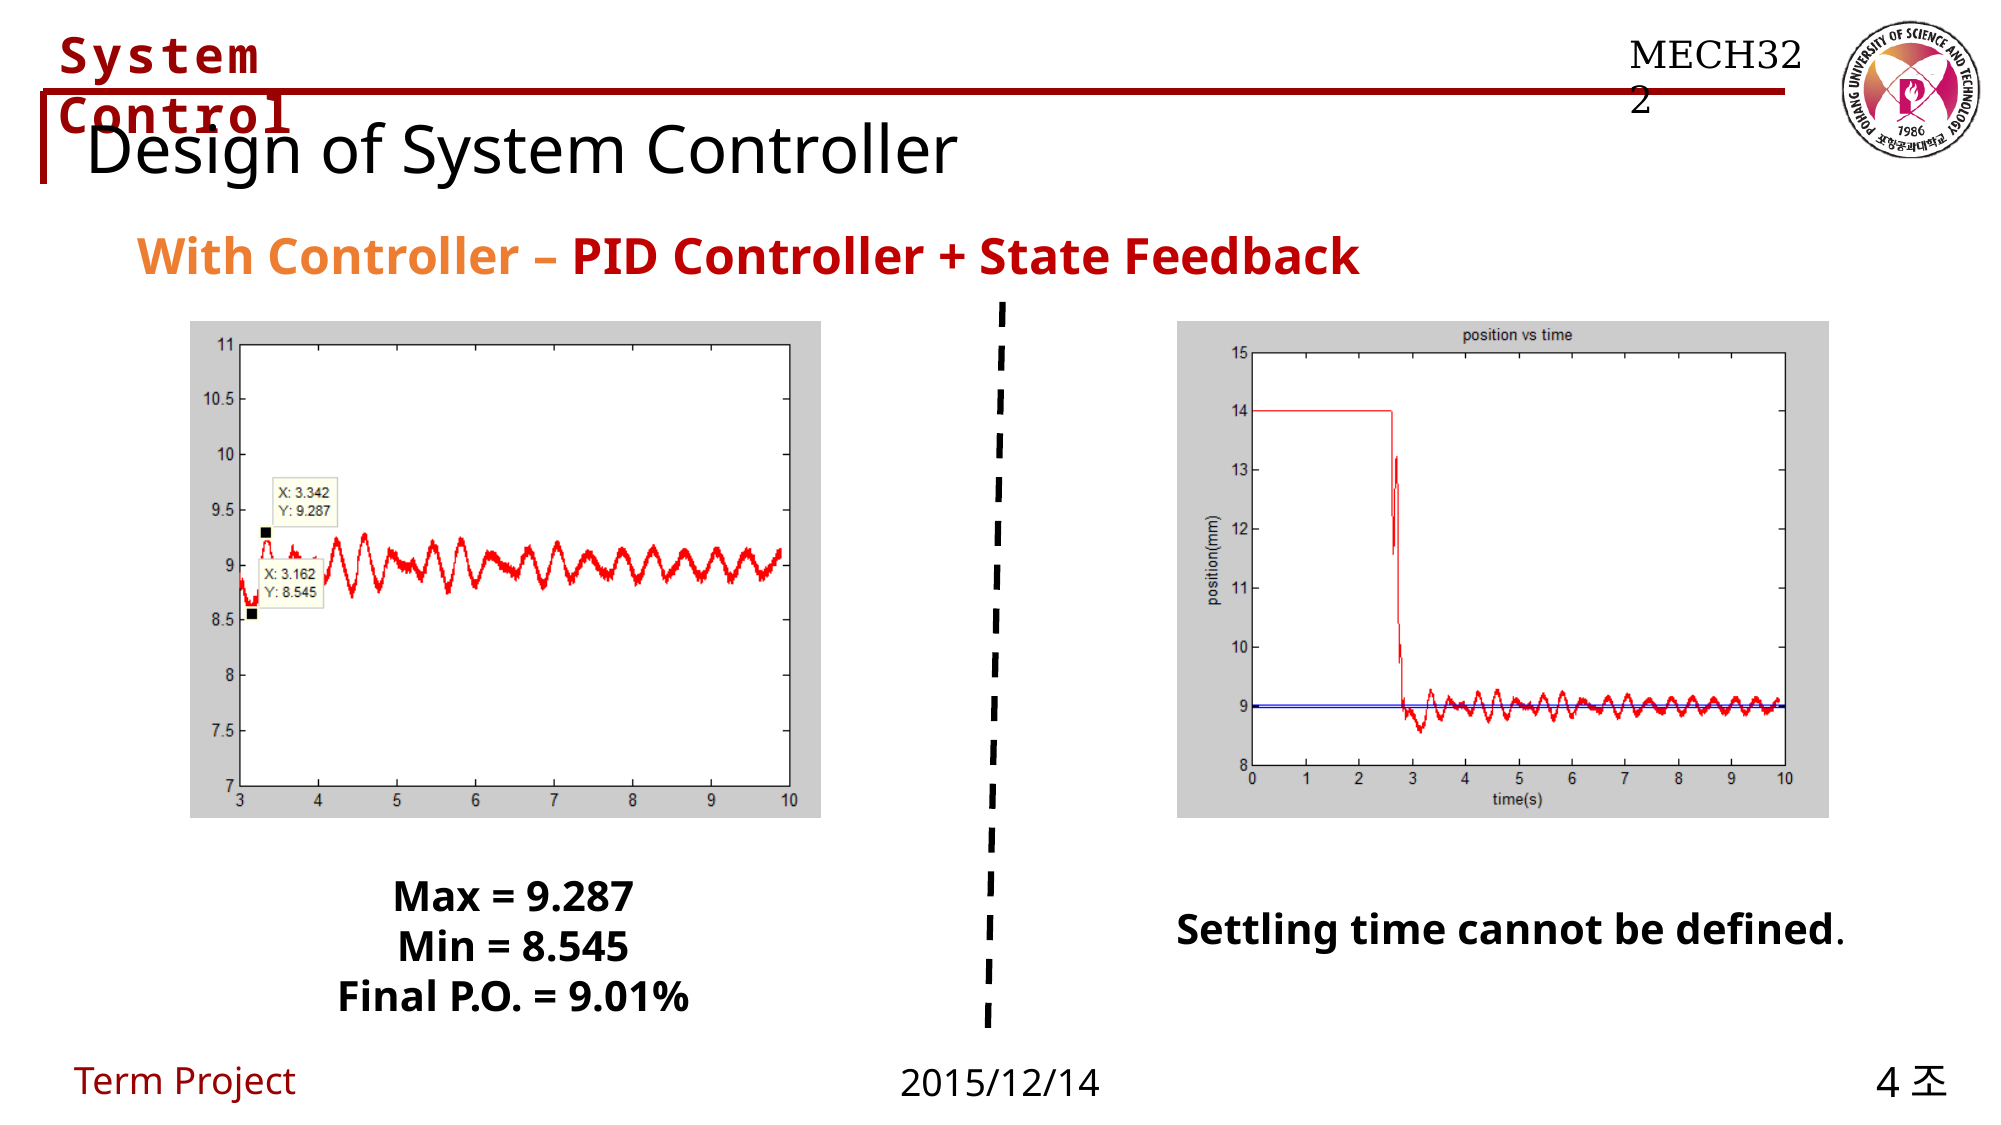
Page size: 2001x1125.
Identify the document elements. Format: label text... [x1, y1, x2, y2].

text_box System Control [43, 15, 529, 88]
picture [1837, 19, 1984, 160]
text_box With Controller – PID Controller + State Feedback [122, 217, 1453, 292]
text_box MECH322 [1614, 23, 1829, 129]
picture [190, 321, 821, 818]
text_box Design of System Controller [70, 110, 1121, 194]
text_box 2015/12/14 [878, 1051, 1122, 1111]
text_box Settling time cannot be defined. [1161, 895, 1861, 961]
text_box 4조 [1837, 1048, 1988, 1114]
text_box Term Project [59, 1049, 589, 1110]
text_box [987, 301, 1003, 1045]
text_box System Control [47, 95, 529, 151]
picture [1177, 321, 1829, 818]
text_box Max = 9.287 Min = 8.545 Final P.O. = 9.01% [246, 855, 781, 1035]
